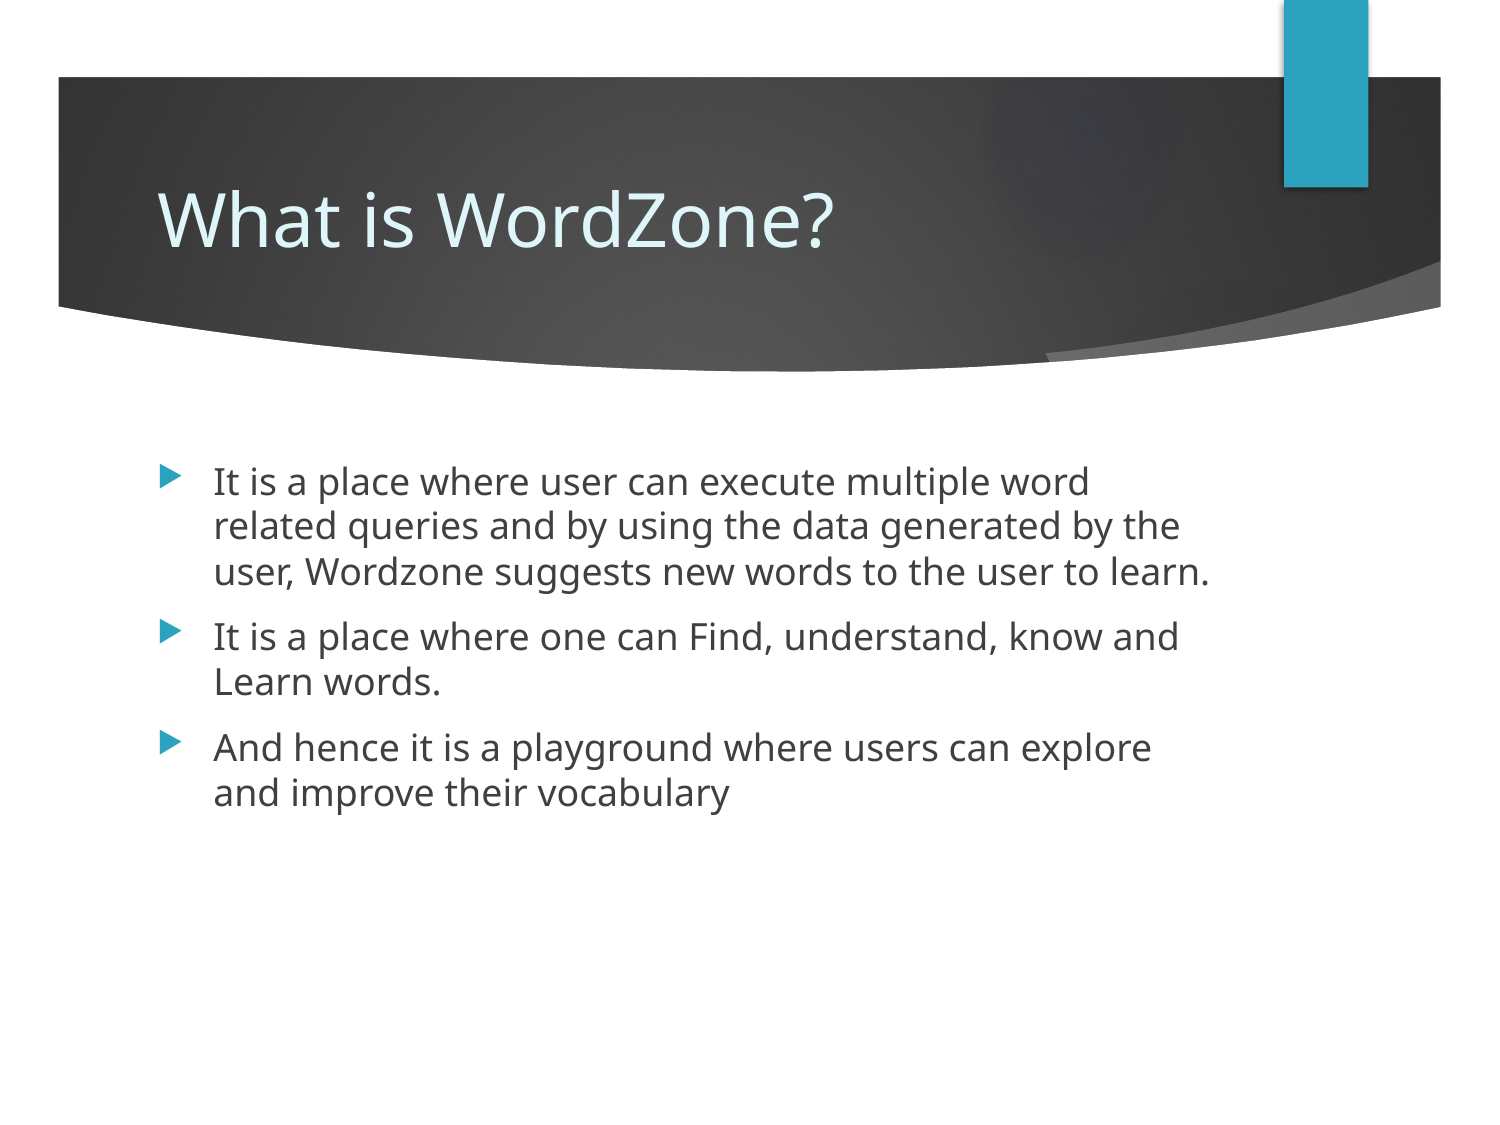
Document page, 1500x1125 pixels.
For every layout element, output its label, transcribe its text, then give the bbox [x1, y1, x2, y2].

title What is WordZone? [142, 159, 1220, 276]
list It is a place where user can execute multiple word related queries and by using the data generated by the user, Wordzone suggests new words to the user to learn. It is a place where one can Find, understand, know and Learn words. And hence it is a playground where users can explore and improve their vocabulary [142, 450, 1228, 1011]
